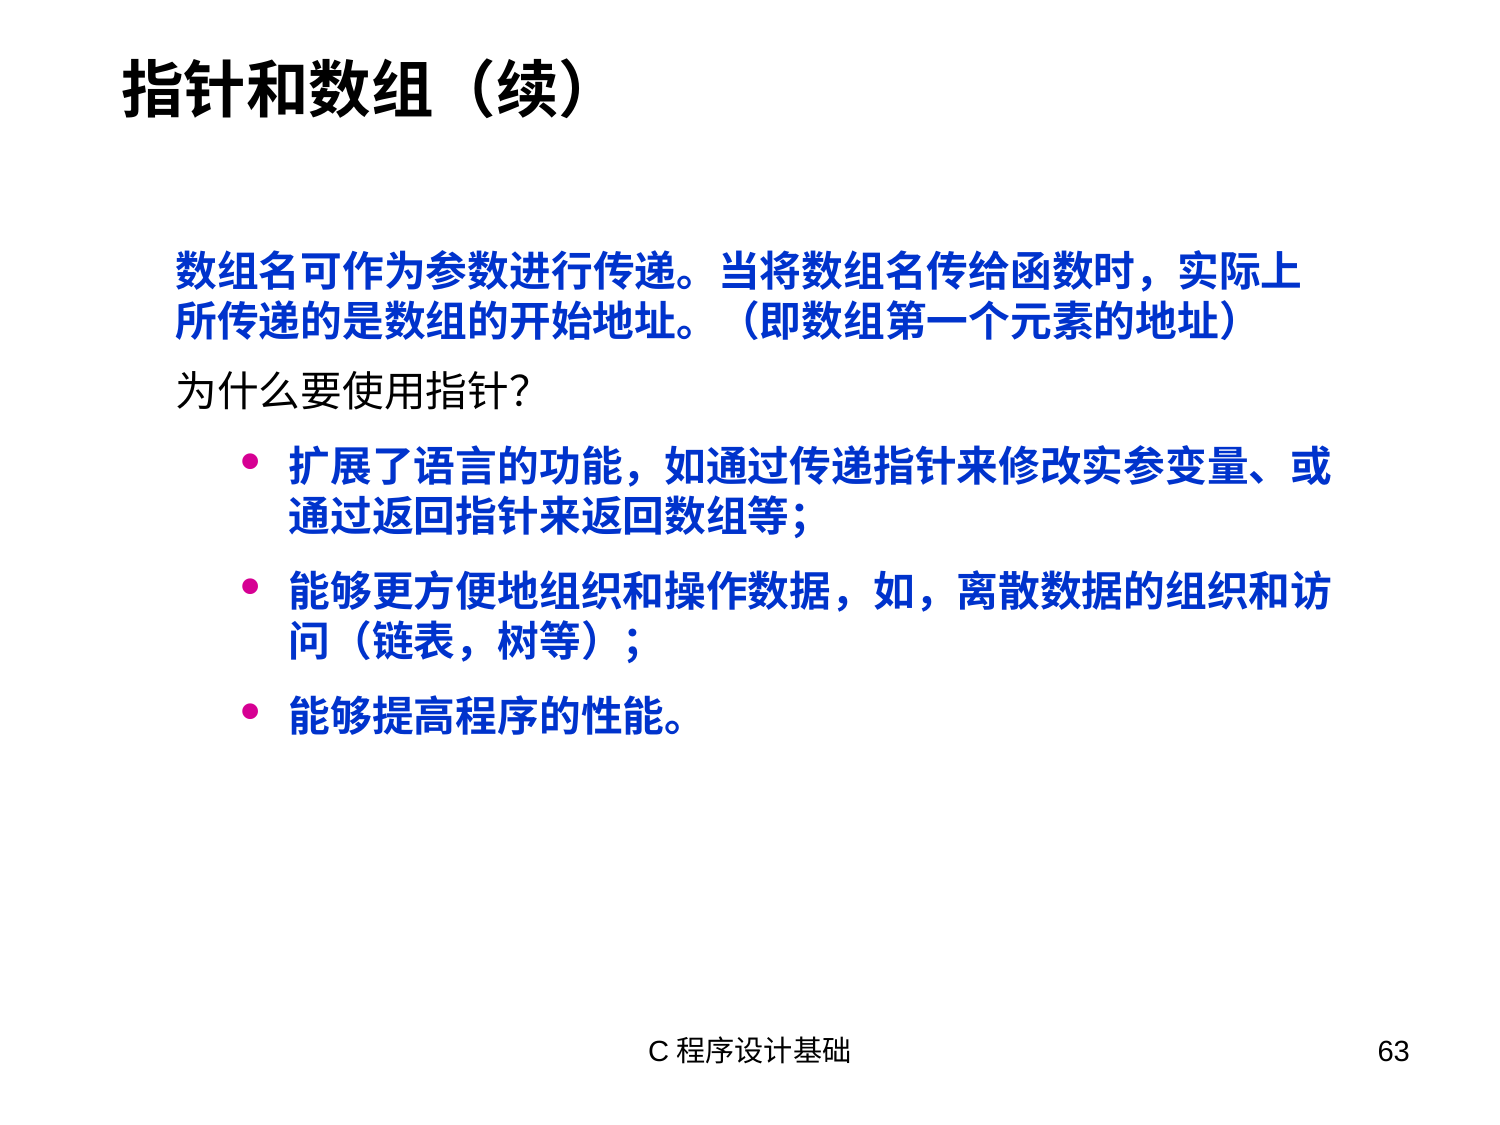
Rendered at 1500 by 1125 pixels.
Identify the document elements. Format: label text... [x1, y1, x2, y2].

slide_number 63 [1074, 1024, 1426, 1103]
list 数组名可作为参数进行传递。当将数组名传给函数时，实际上所传递的是数组的开始地址。（即数组第一个元素的地址） 为什么要使用指针？ 扩展了语言的功能，如通过传递指针来修改实参变量、或通过返回指针来返回数组等； 能够更方便地组织和操作数据，如，离散数据的组织和访问（链表，树等）； 能够提高程序的性能。 [160, 237, 1353, 835]
footer C程序设计基础 [512, 1024, 988, 1103]
title 指针和数组（续） [105, 25, 1450, 164]
